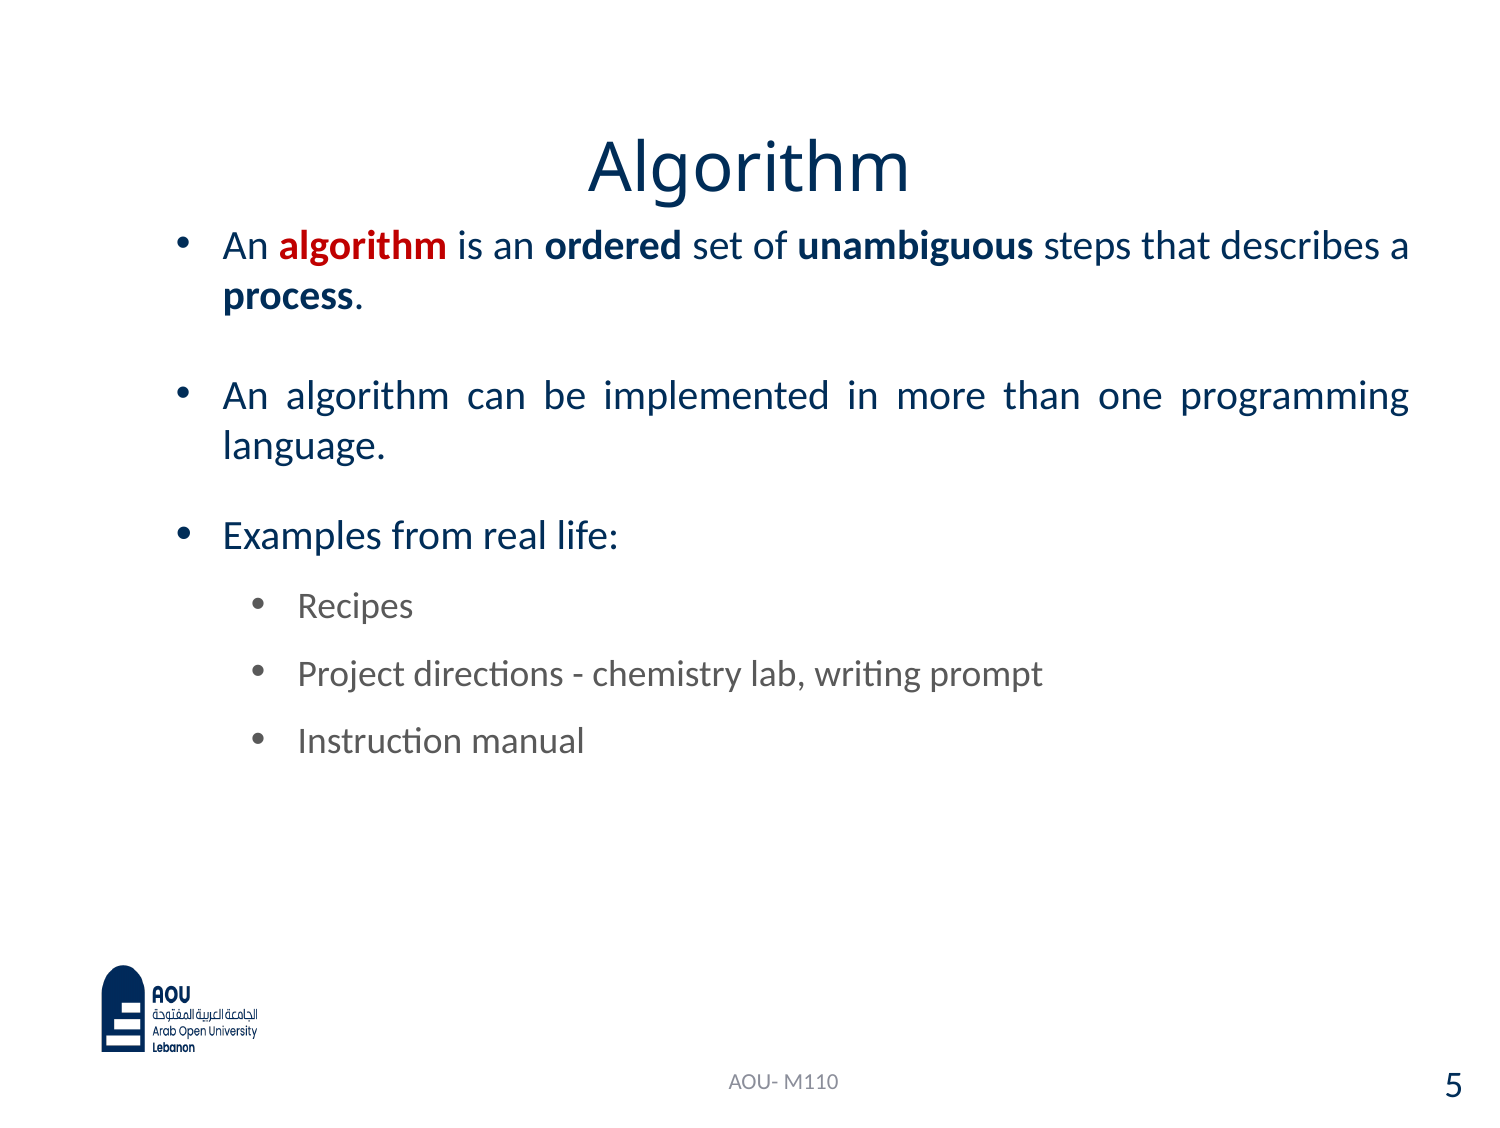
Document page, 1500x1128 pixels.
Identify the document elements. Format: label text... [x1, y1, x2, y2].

slide_number 5 [1429, 1052, 1500, 1113]
picture [89, 948, 269, 1068]
title Algorithm [103, 60, 1397, 278]
text_box An algorithm is an ordered set of unambiguous steps that describes a process. An algorithm can be implemented in more than one programming language. Examples from real life: Recipes Project directions - chemistry lab, writing prompt Instruction manual [161, 210, 1425, 869]
footer AOU- M110 [356, 1050, 1211, 1111]
